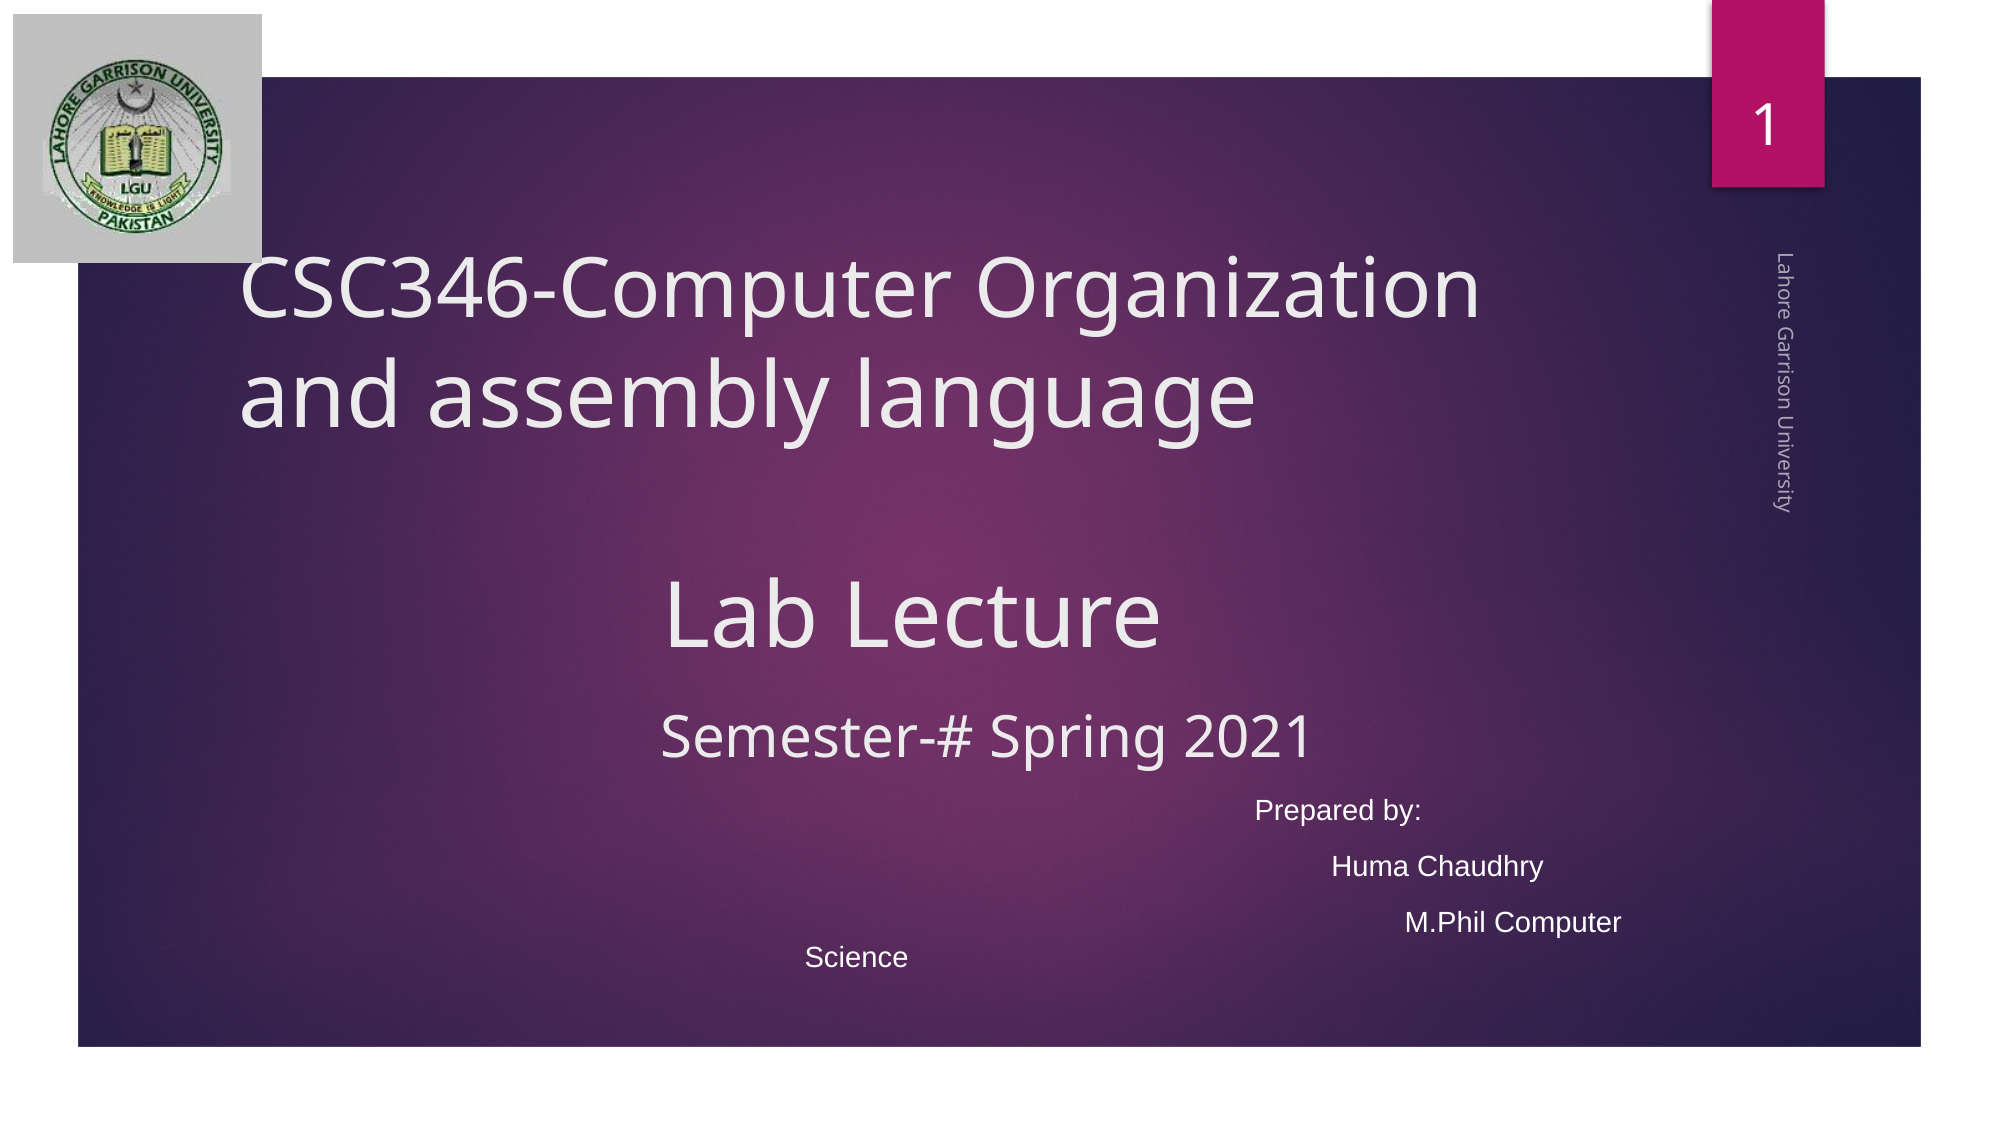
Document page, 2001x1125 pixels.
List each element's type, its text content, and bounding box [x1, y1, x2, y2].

picture [13, 14, 263, 264]
title CSC346-Computer Organization and assembly language Lab Lecture Semester-# Spring 2021 [189, 174, 1638, 783]
footer Lahore Garrison University [1760, 237, 1811, 872]
subtitle Prepared by: Huma Chaudhry M.Phil Computer Science [189, 783, 1638, 1000]
slide_number 1 [1698, 48, 1836, 175]
